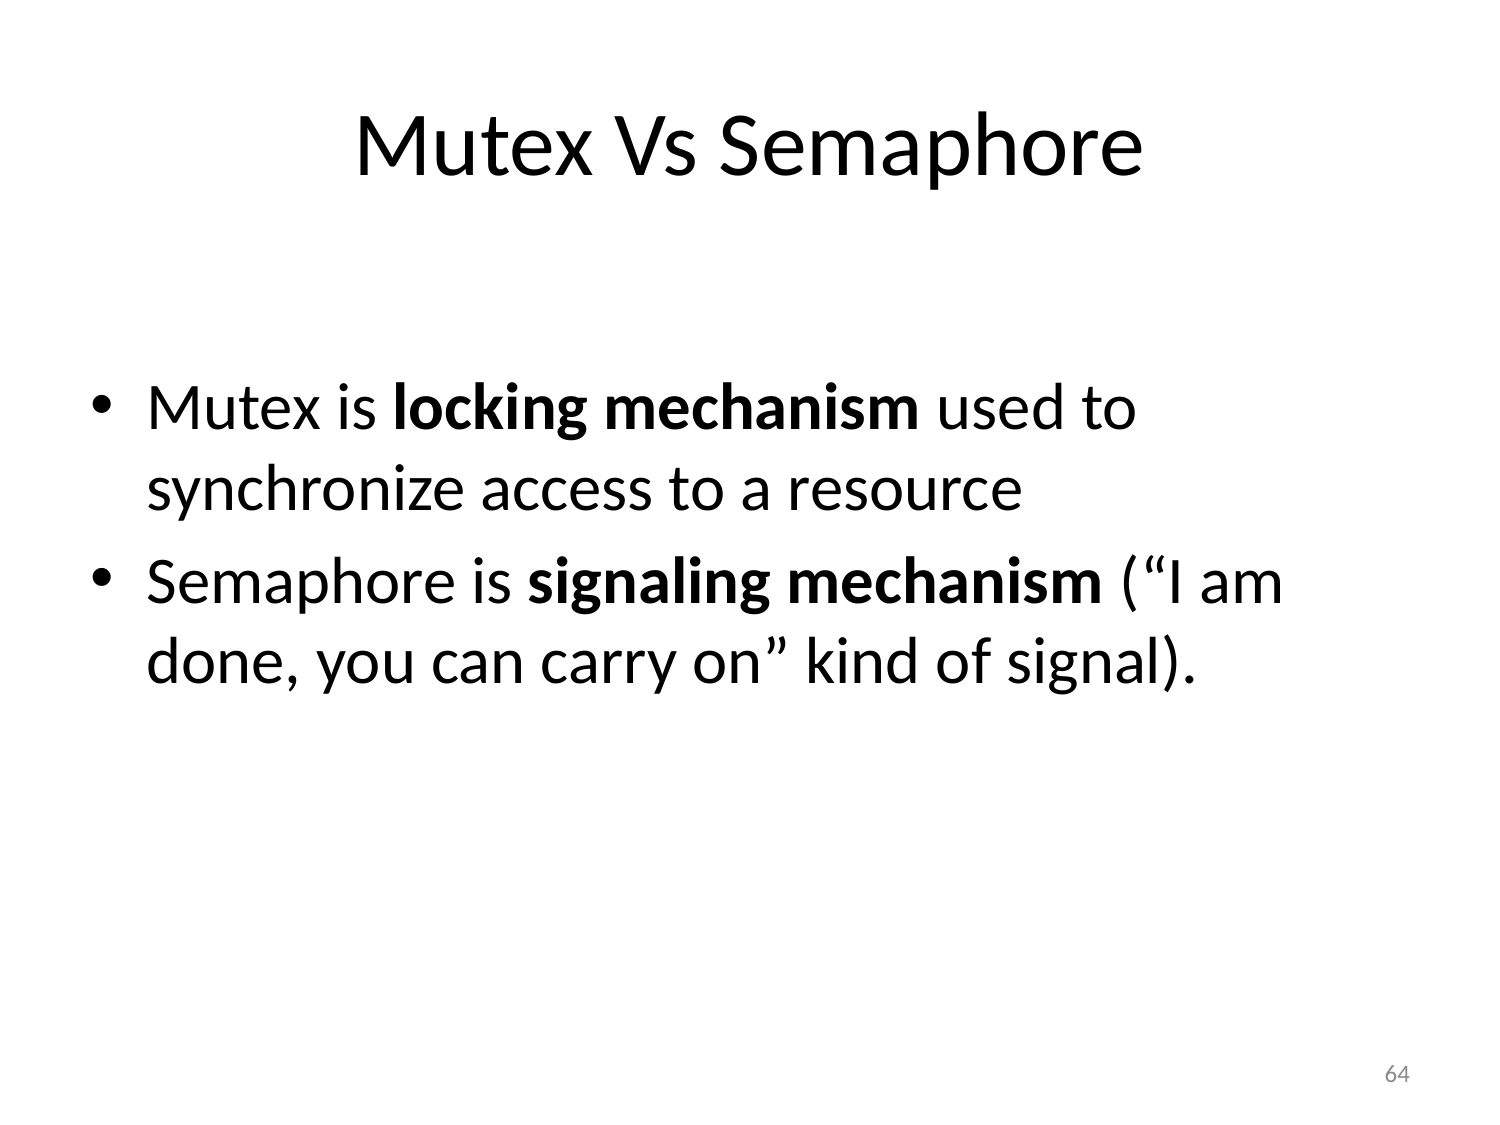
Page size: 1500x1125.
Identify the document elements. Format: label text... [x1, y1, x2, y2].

slide_number 64 [1074, 1042, 1425, 1103]
list Mutex is locking mechanism used to synchronize access to a resource Semaphore is signaling mechanism (“I am done, you can carry on” kind of signal). [75, 262, 1425, 1005]
title Mutex Vs Semaphore [75, 45, 1425, 233]
